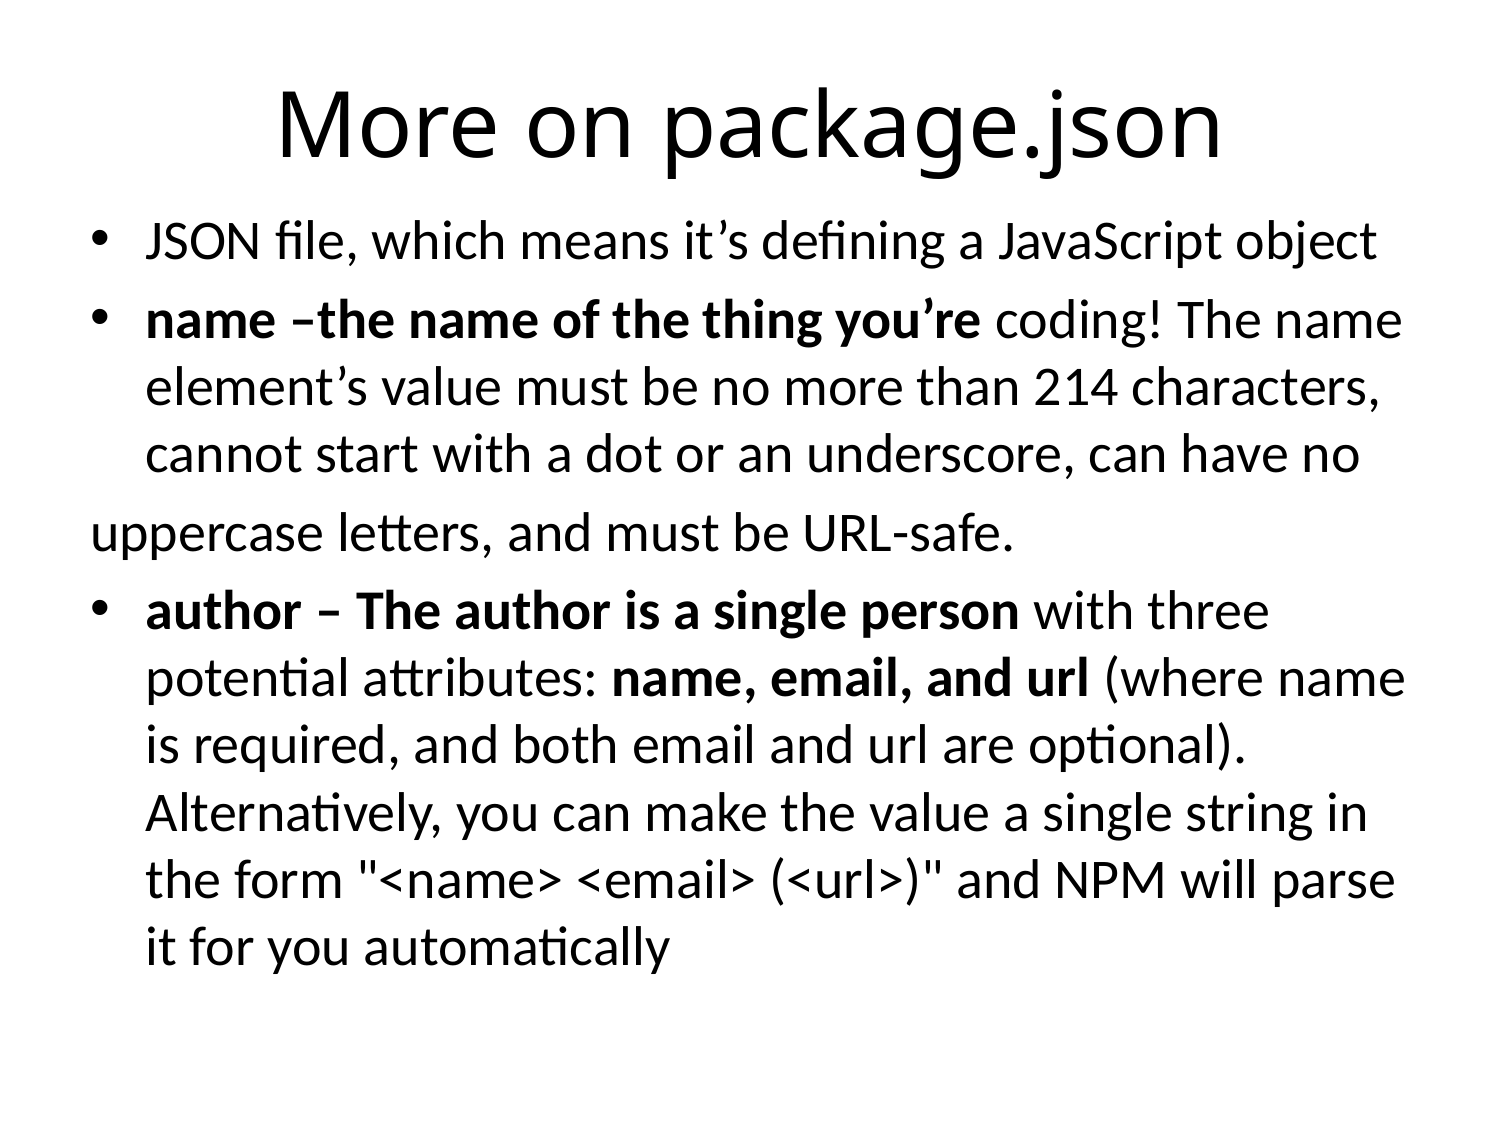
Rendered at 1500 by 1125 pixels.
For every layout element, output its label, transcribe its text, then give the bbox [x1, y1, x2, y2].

title More on package.json [75, 45, 1425, 196]
list JSON file, which means it’s defining a JavaScript object name –the name of the thing you’re coding! The name element’s value must be no more than 214 characters, cannot start with a dot or an underscore, can have no uppercase letters, and must be URL-safe. author – The author is a single person with three potential attributes: name, email, and url (where name is required, and both email and url are optional). Alternatively, you can make the value a single string in the form "<name> <email> (<url>)" and NPM will parse it for you automatically [75, 196, 1425, 1005]
